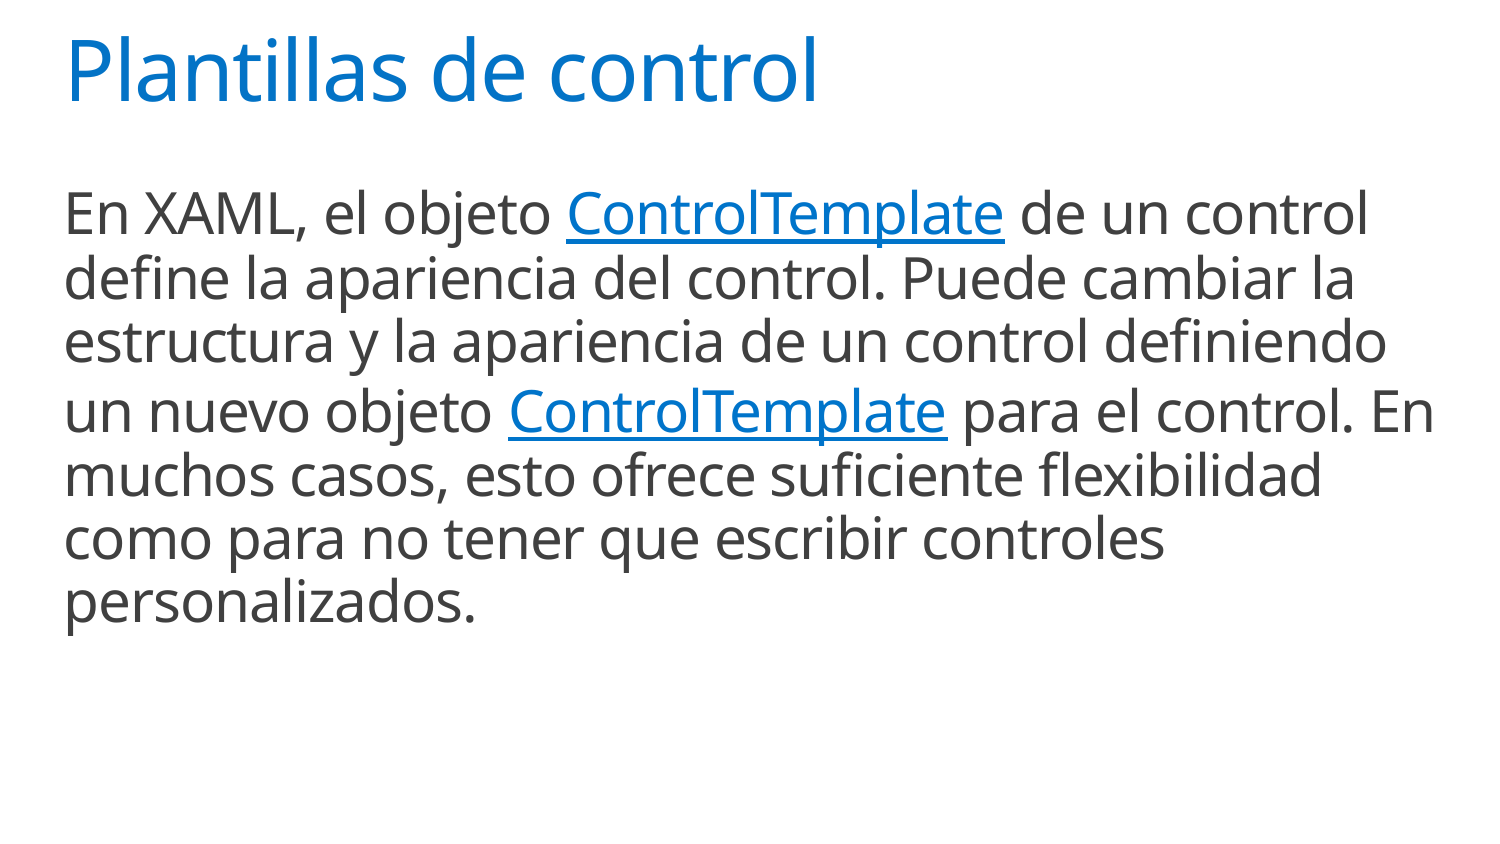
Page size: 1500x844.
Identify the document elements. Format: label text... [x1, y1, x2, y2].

title Plantillas de control [63, 28, 1436, 122]
list En XAML, el objeto ControlTemplate de un control define la apariencia del control. Puede cambiar la estructura y la apariencia de un control definiendo un nuevo objeto ControlTemplate para el control. En muchos casos, esto ofrece suficiente flexibilidad como para no tener que escribir controles personalizados. [63, 178, 1436, 370]
